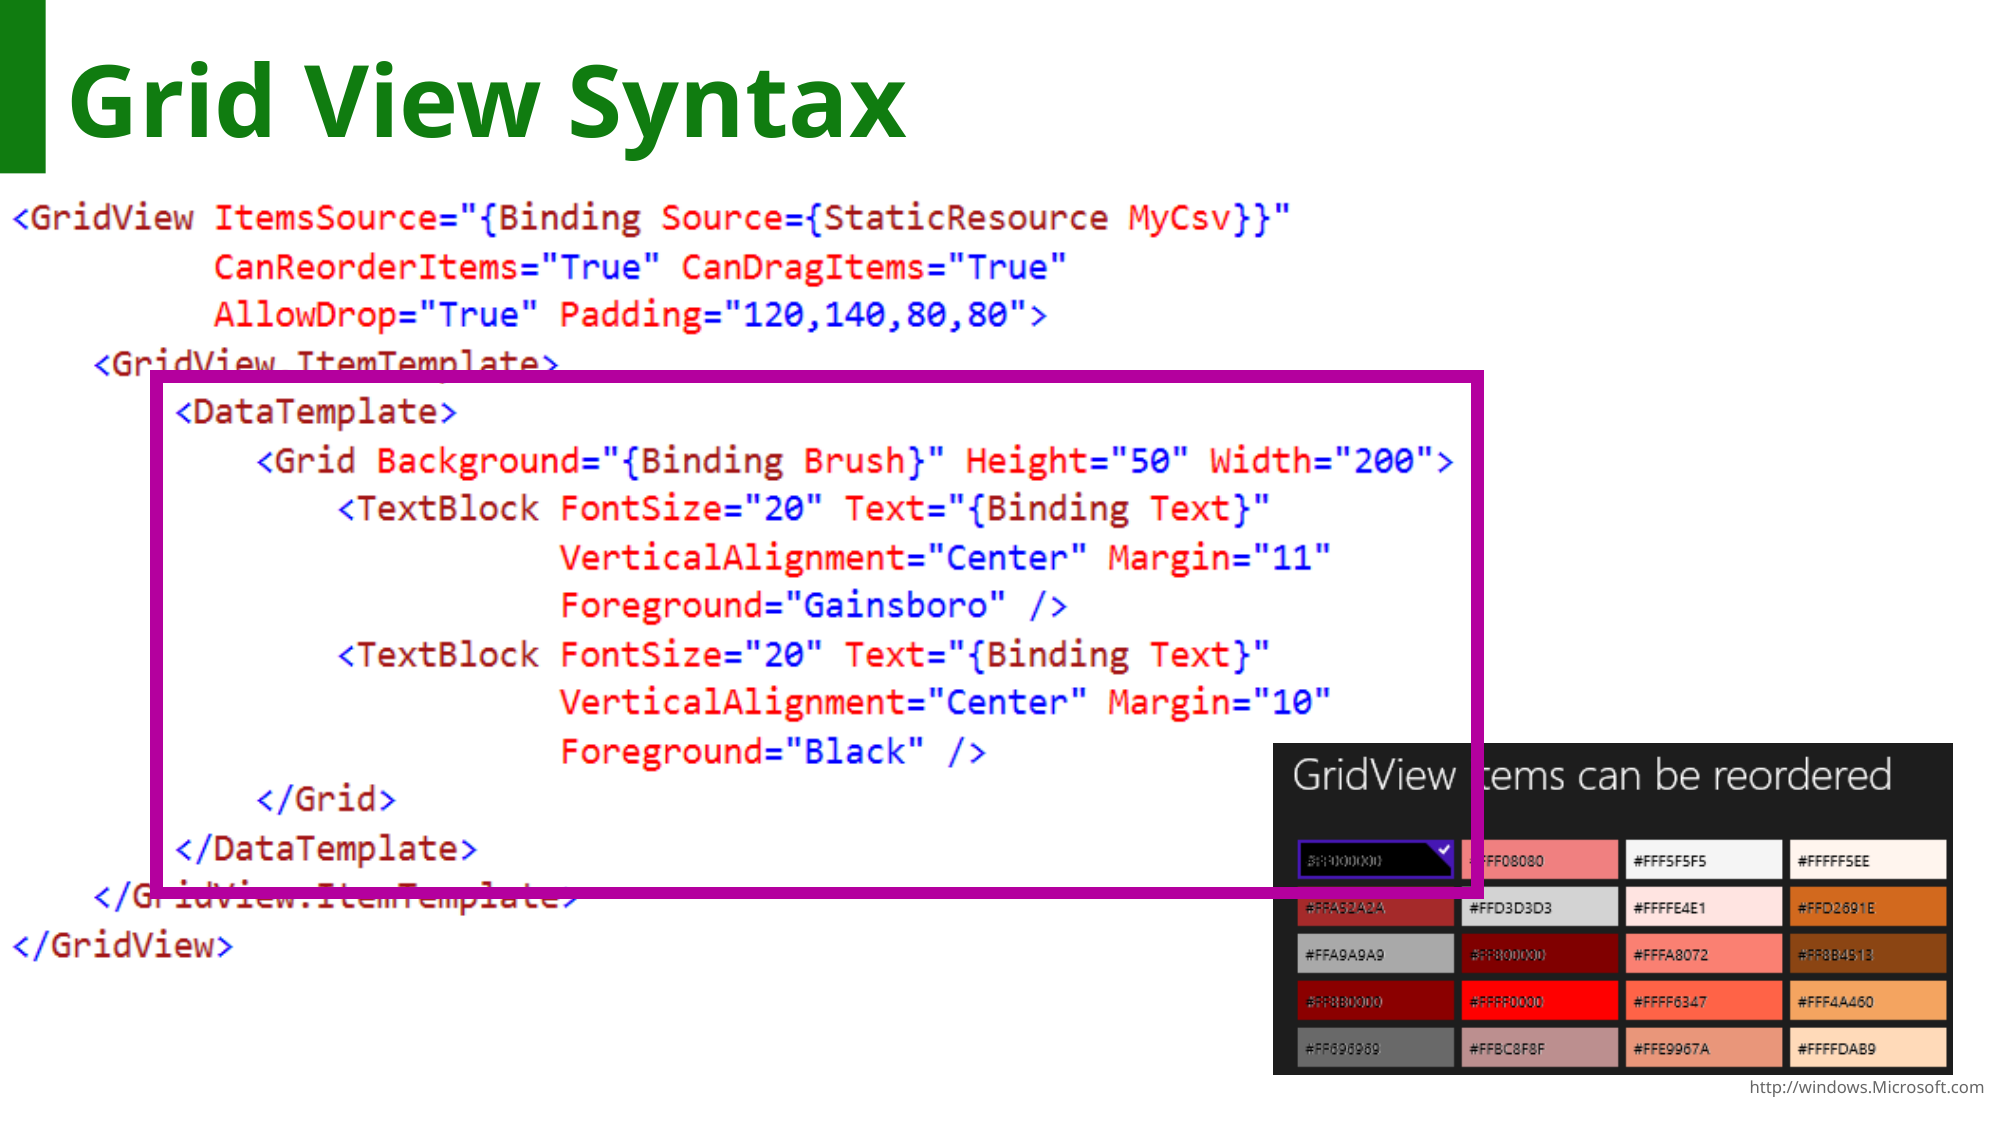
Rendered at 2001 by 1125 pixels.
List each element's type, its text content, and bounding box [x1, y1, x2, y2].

picture [1273, 743, 1953, 1075]
title Grid View Syntax [44, 33, 1956, 195]
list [0, 194, 1478, 992]
